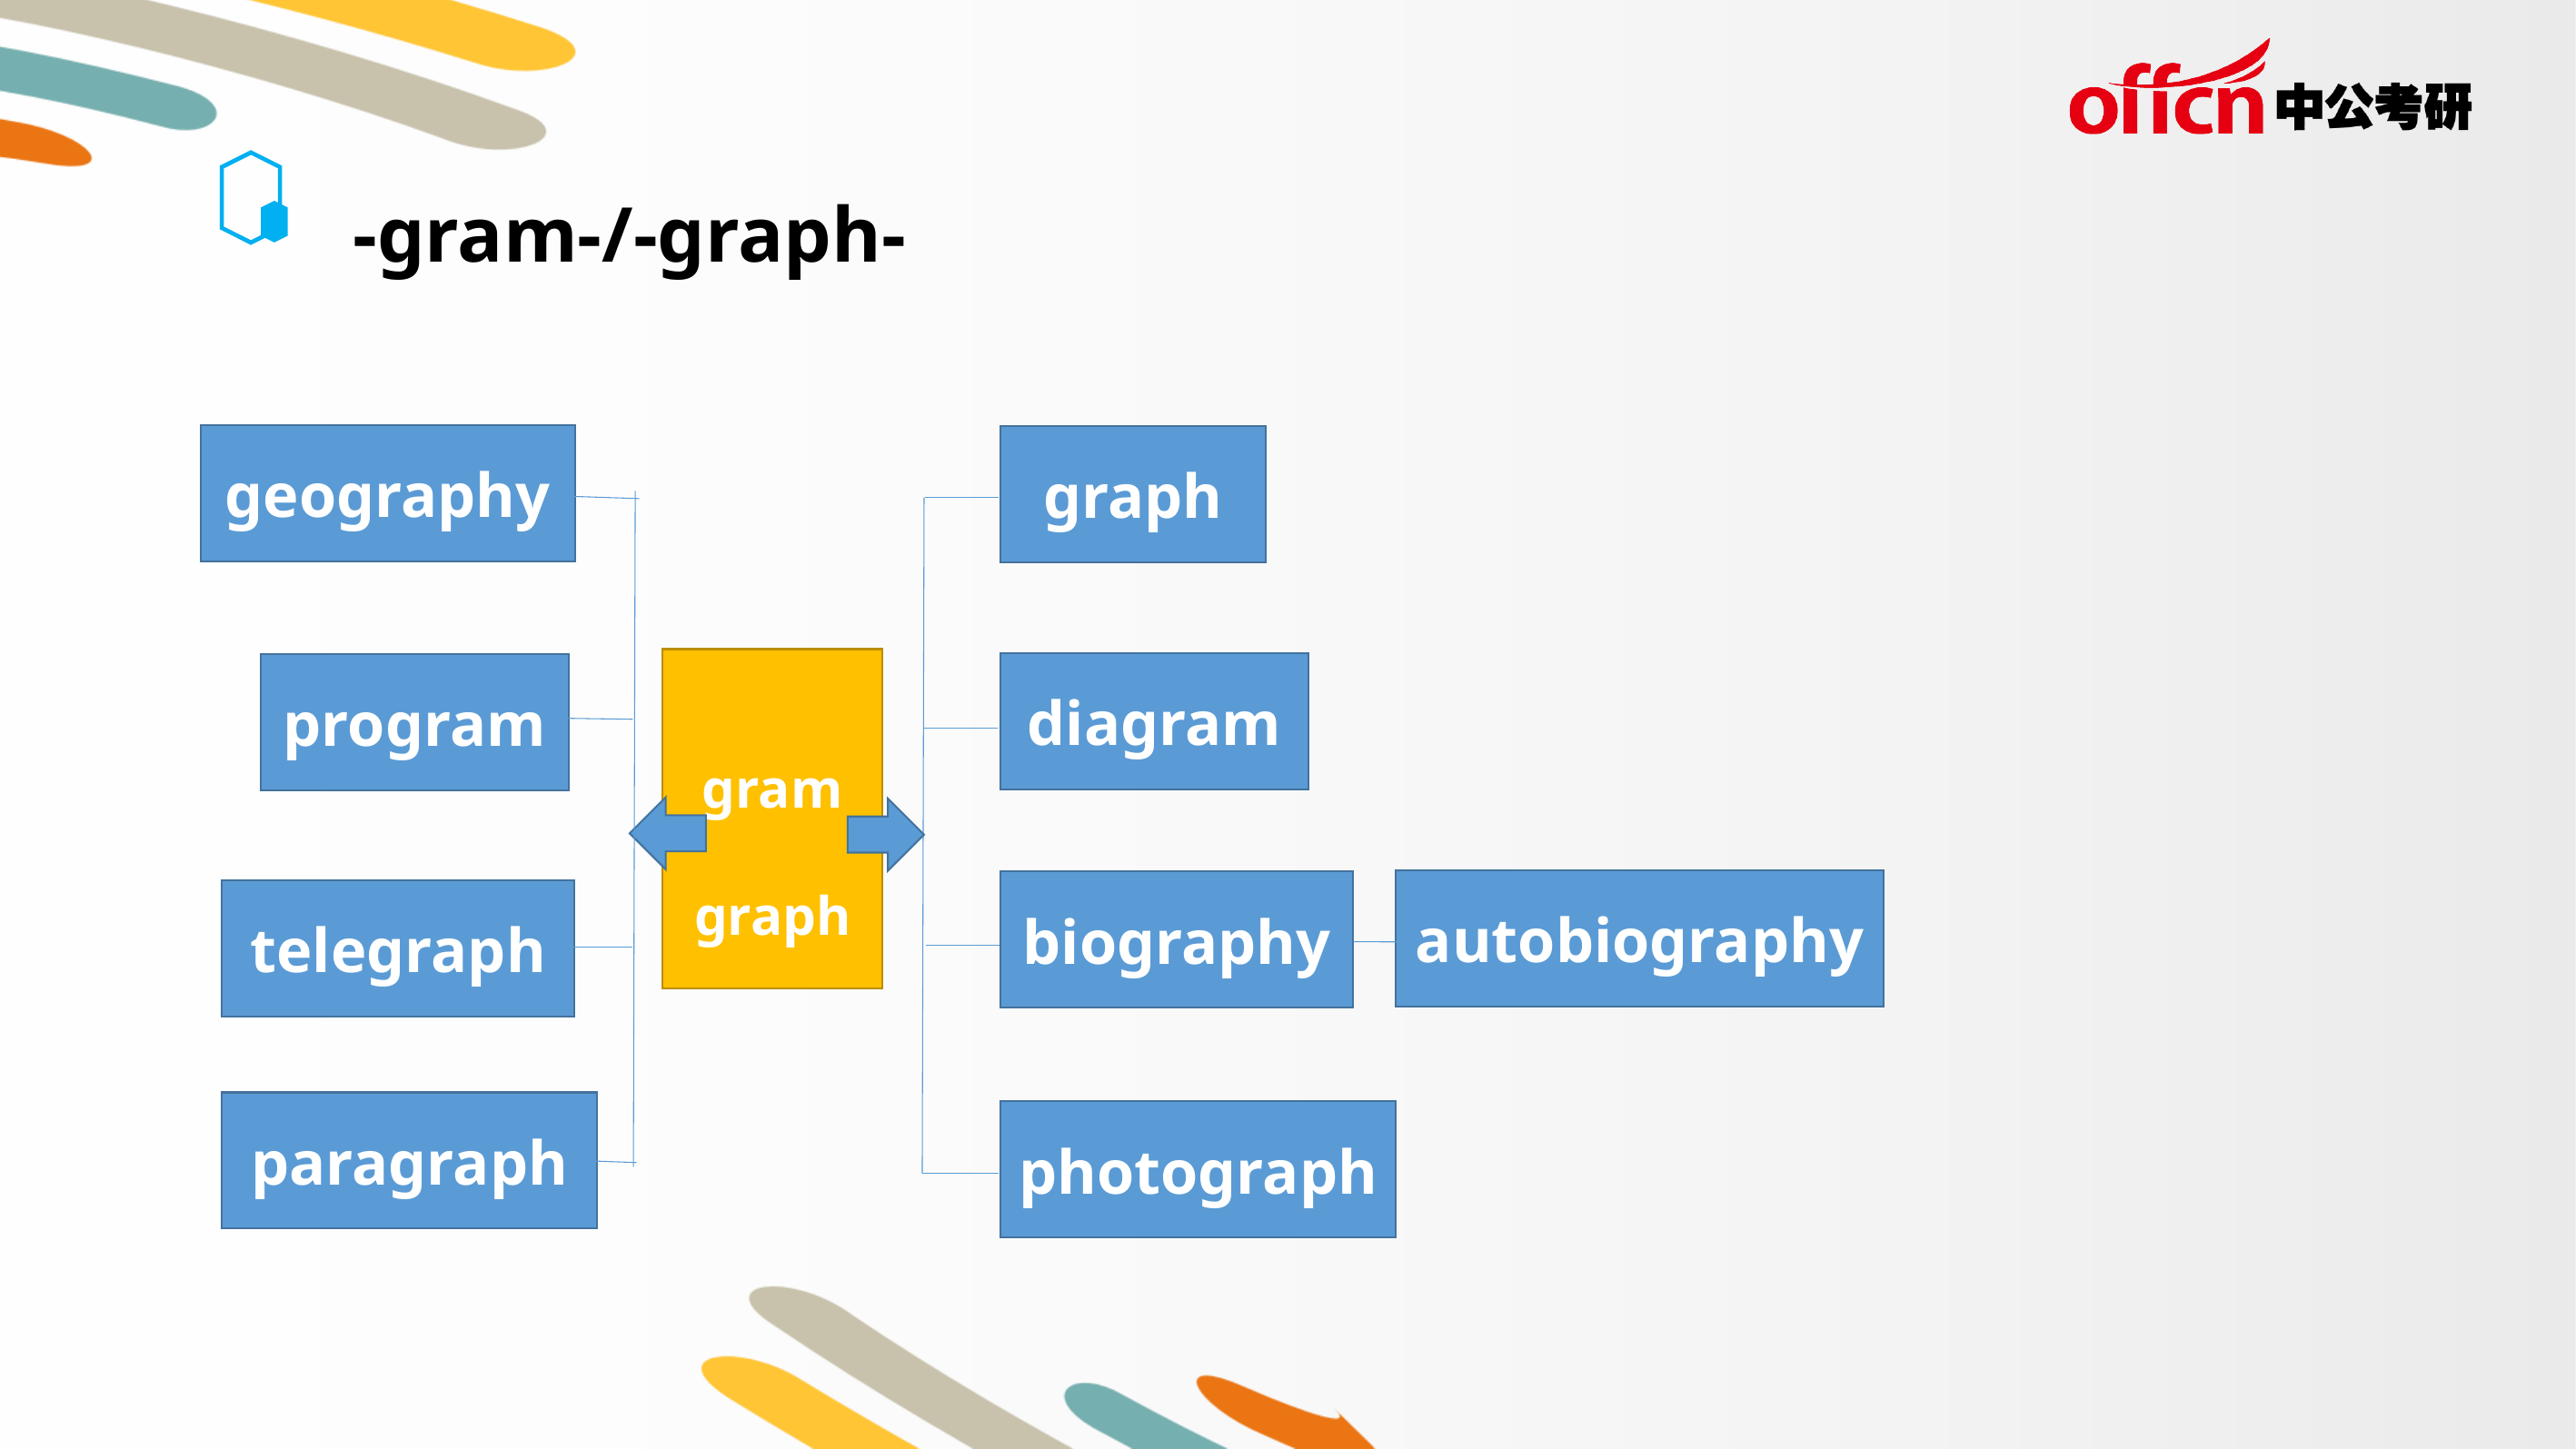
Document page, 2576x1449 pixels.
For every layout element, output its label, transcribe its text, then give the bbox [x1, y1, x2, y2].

text_box geography [200, 424, 576, 562]
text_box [221, 152, 288, 243]
text_box -gram-/-graph- [339, 180, 920, 284]
text_box [628, 828, 633, 839]
picture [0, 0, 2576, 1449]
text_box paragraph [221, 1091, 598, 1229]
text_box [554, 495, 633, 499]
text_box telegraph [221, 879, 575, 1017]
text_box diagram [1000, 652, 1309, 790]
text_box gram graph [661, 648, 883, 989]
text_box [636, 795, 707, 872]
text_box [846, 796, 921, 873]
text_box program [260, 653, 570, 791]
text_box photograph [1000, 1100, 1397, 1238]
text_box graph [1000, 425, 1267, 563]
text_box autobiography [1395, 869, 1885, 1007]
text_box biography [1000, 870, 1354, 1008]
